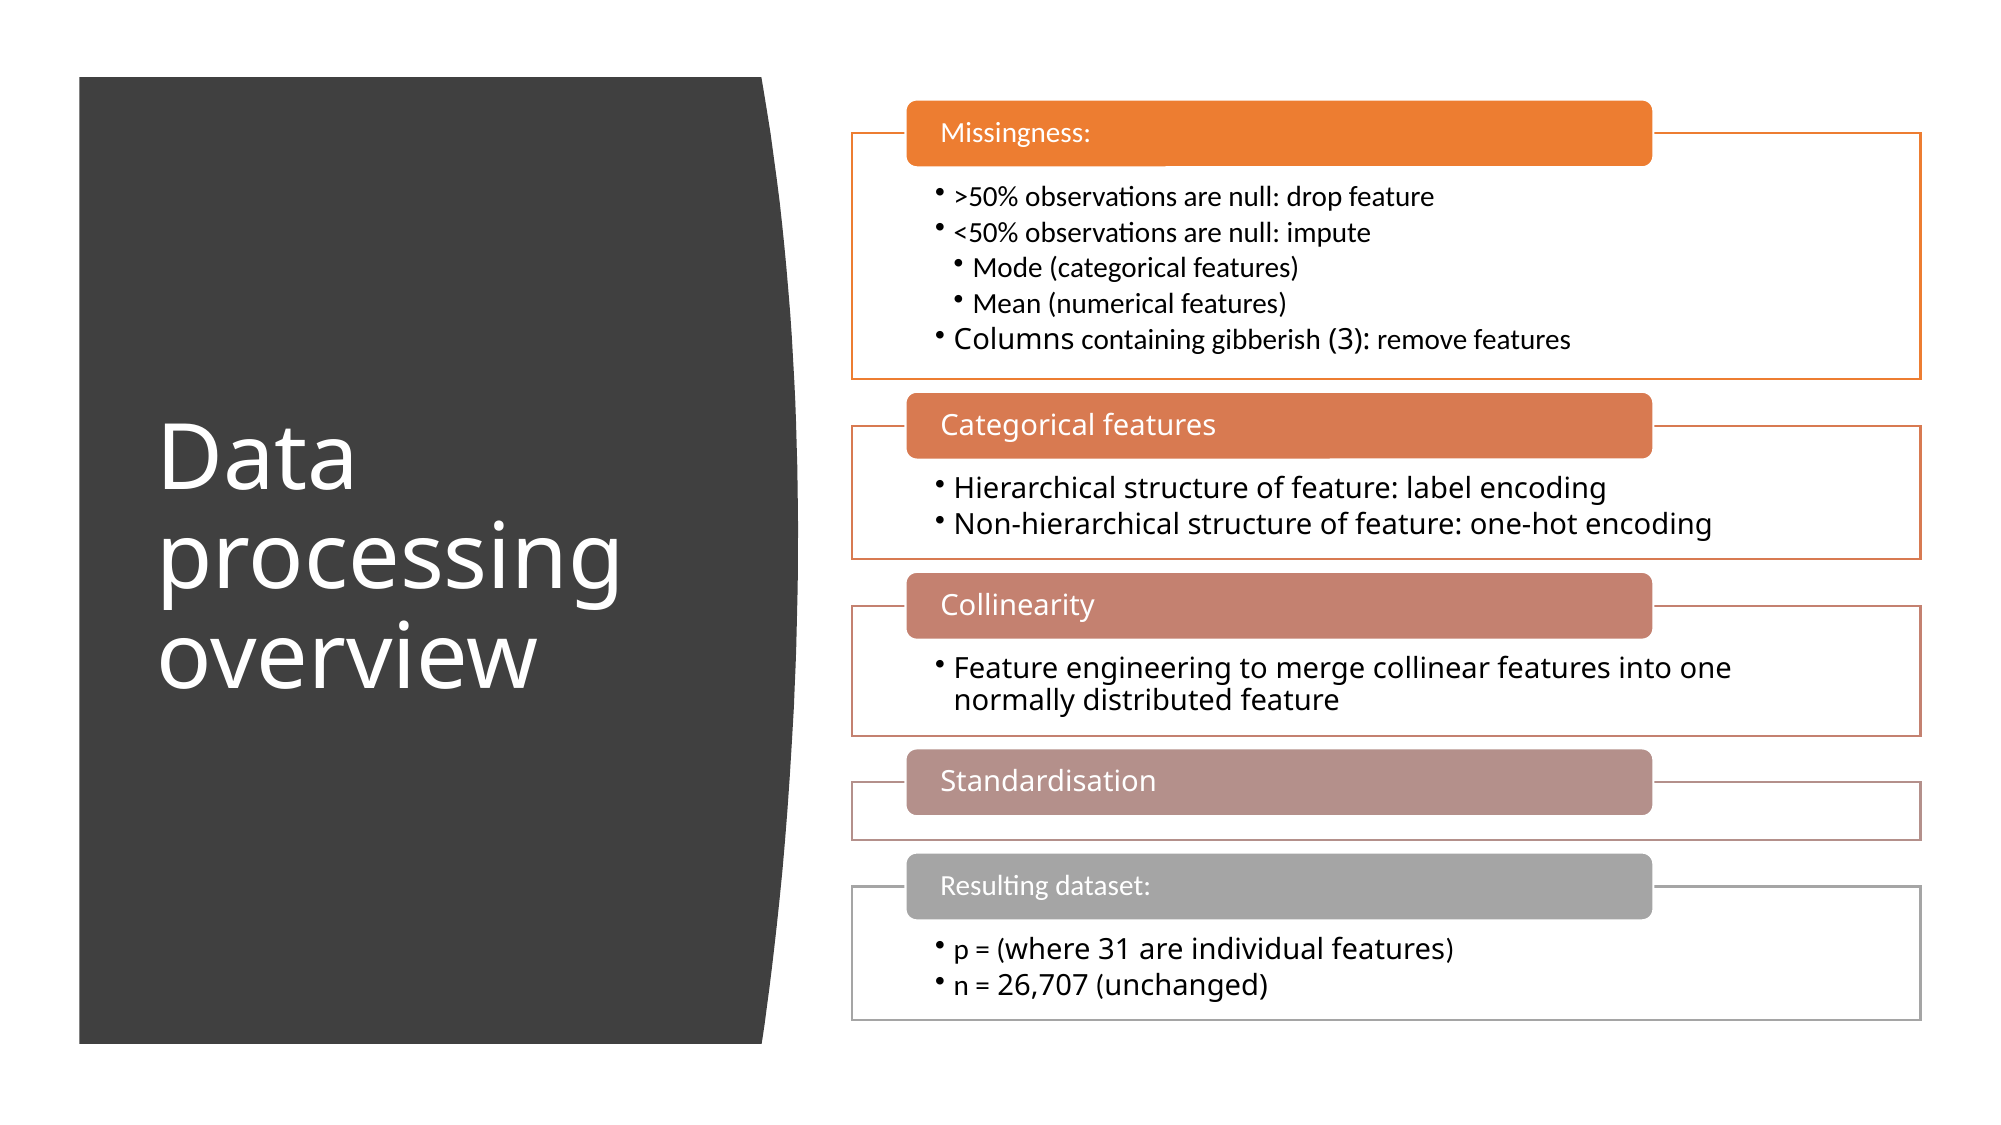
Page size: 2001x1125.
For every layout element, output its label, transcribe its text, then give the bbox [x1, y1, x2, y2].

title Data processing overview [141, 166, 702, 953]
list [852, 77, 1921, 1043]
text_box [78, 76, 800, 1045]
